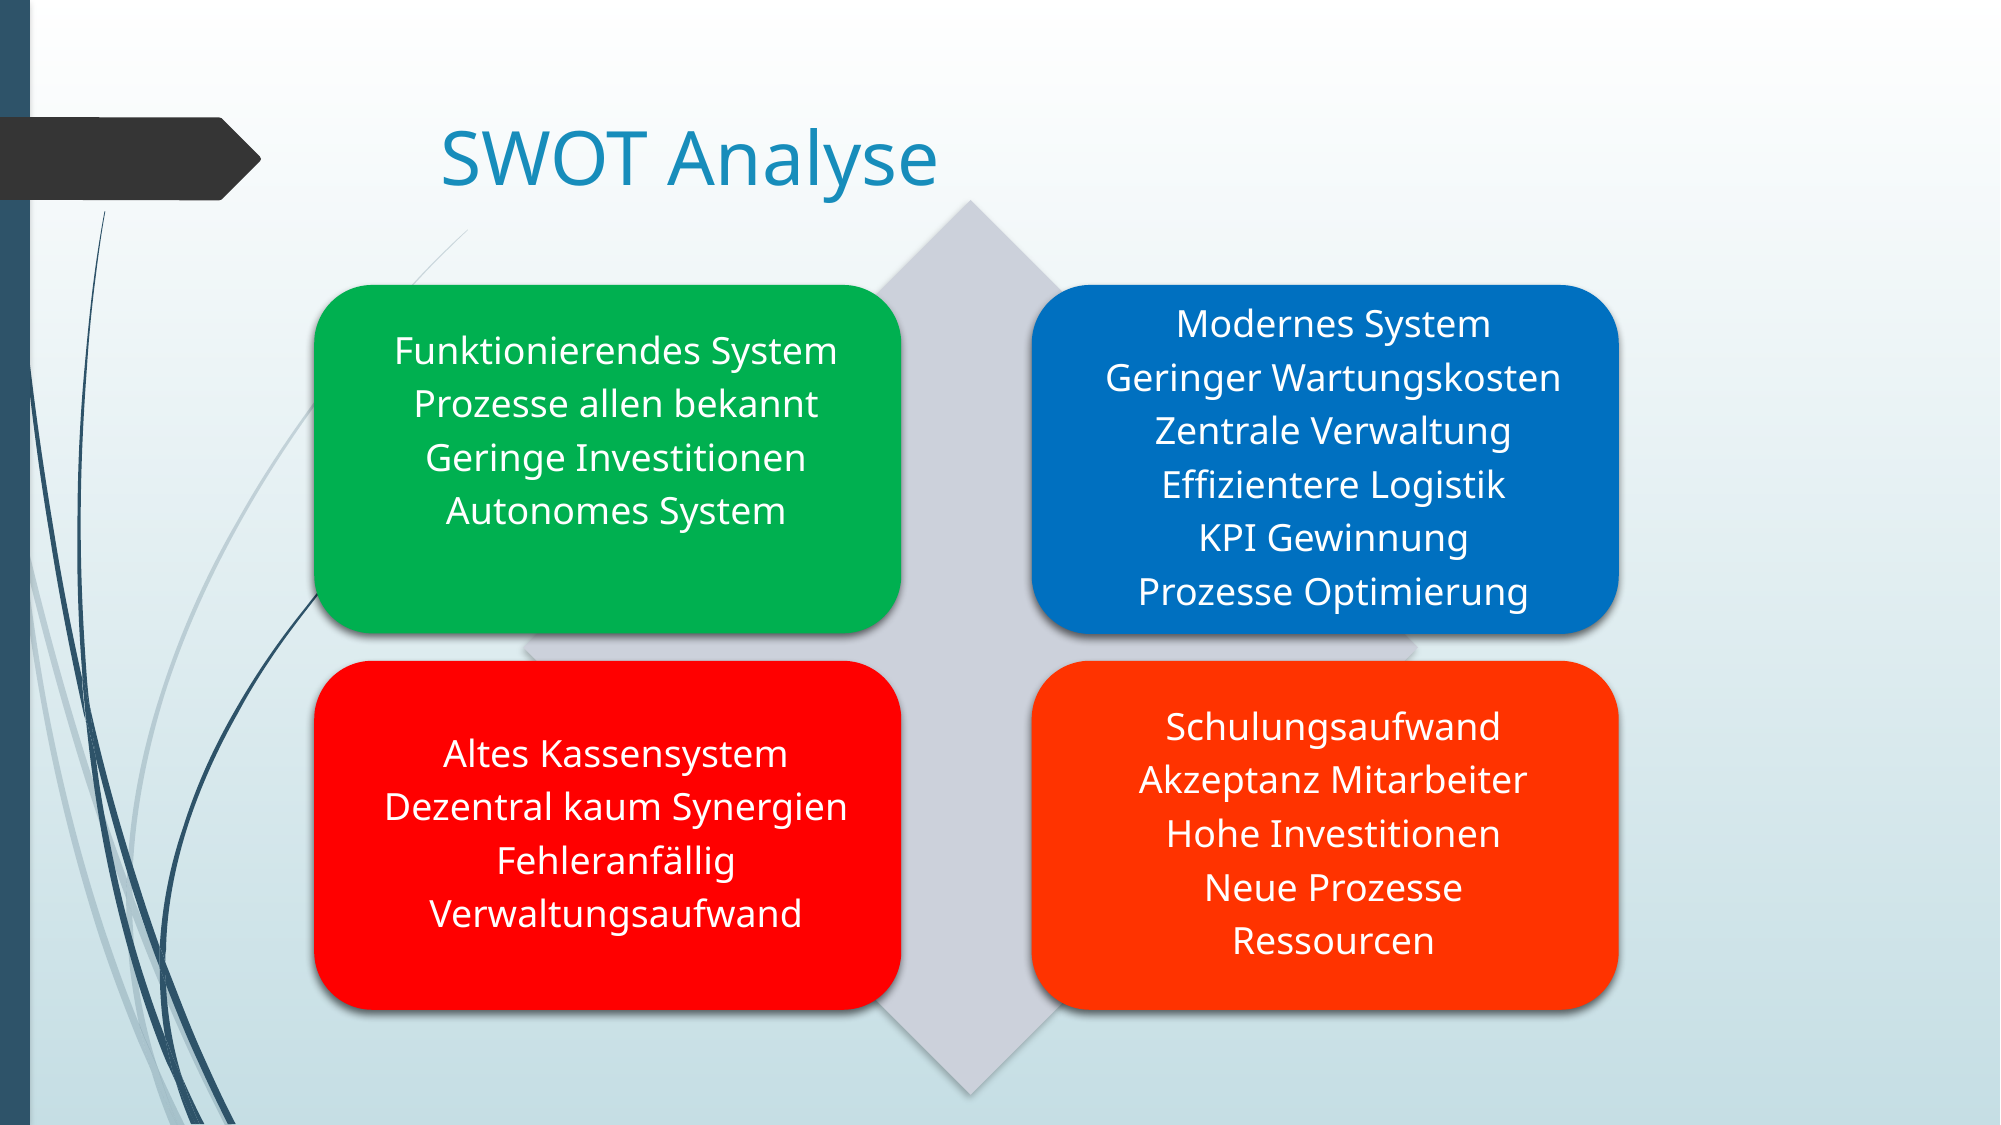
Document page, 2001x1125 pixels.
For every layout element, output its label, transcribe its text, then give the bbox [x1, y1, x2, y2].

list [0, 199, 1942, 1095]
title SWOT Analyse [425, 102, 1888, 199]
